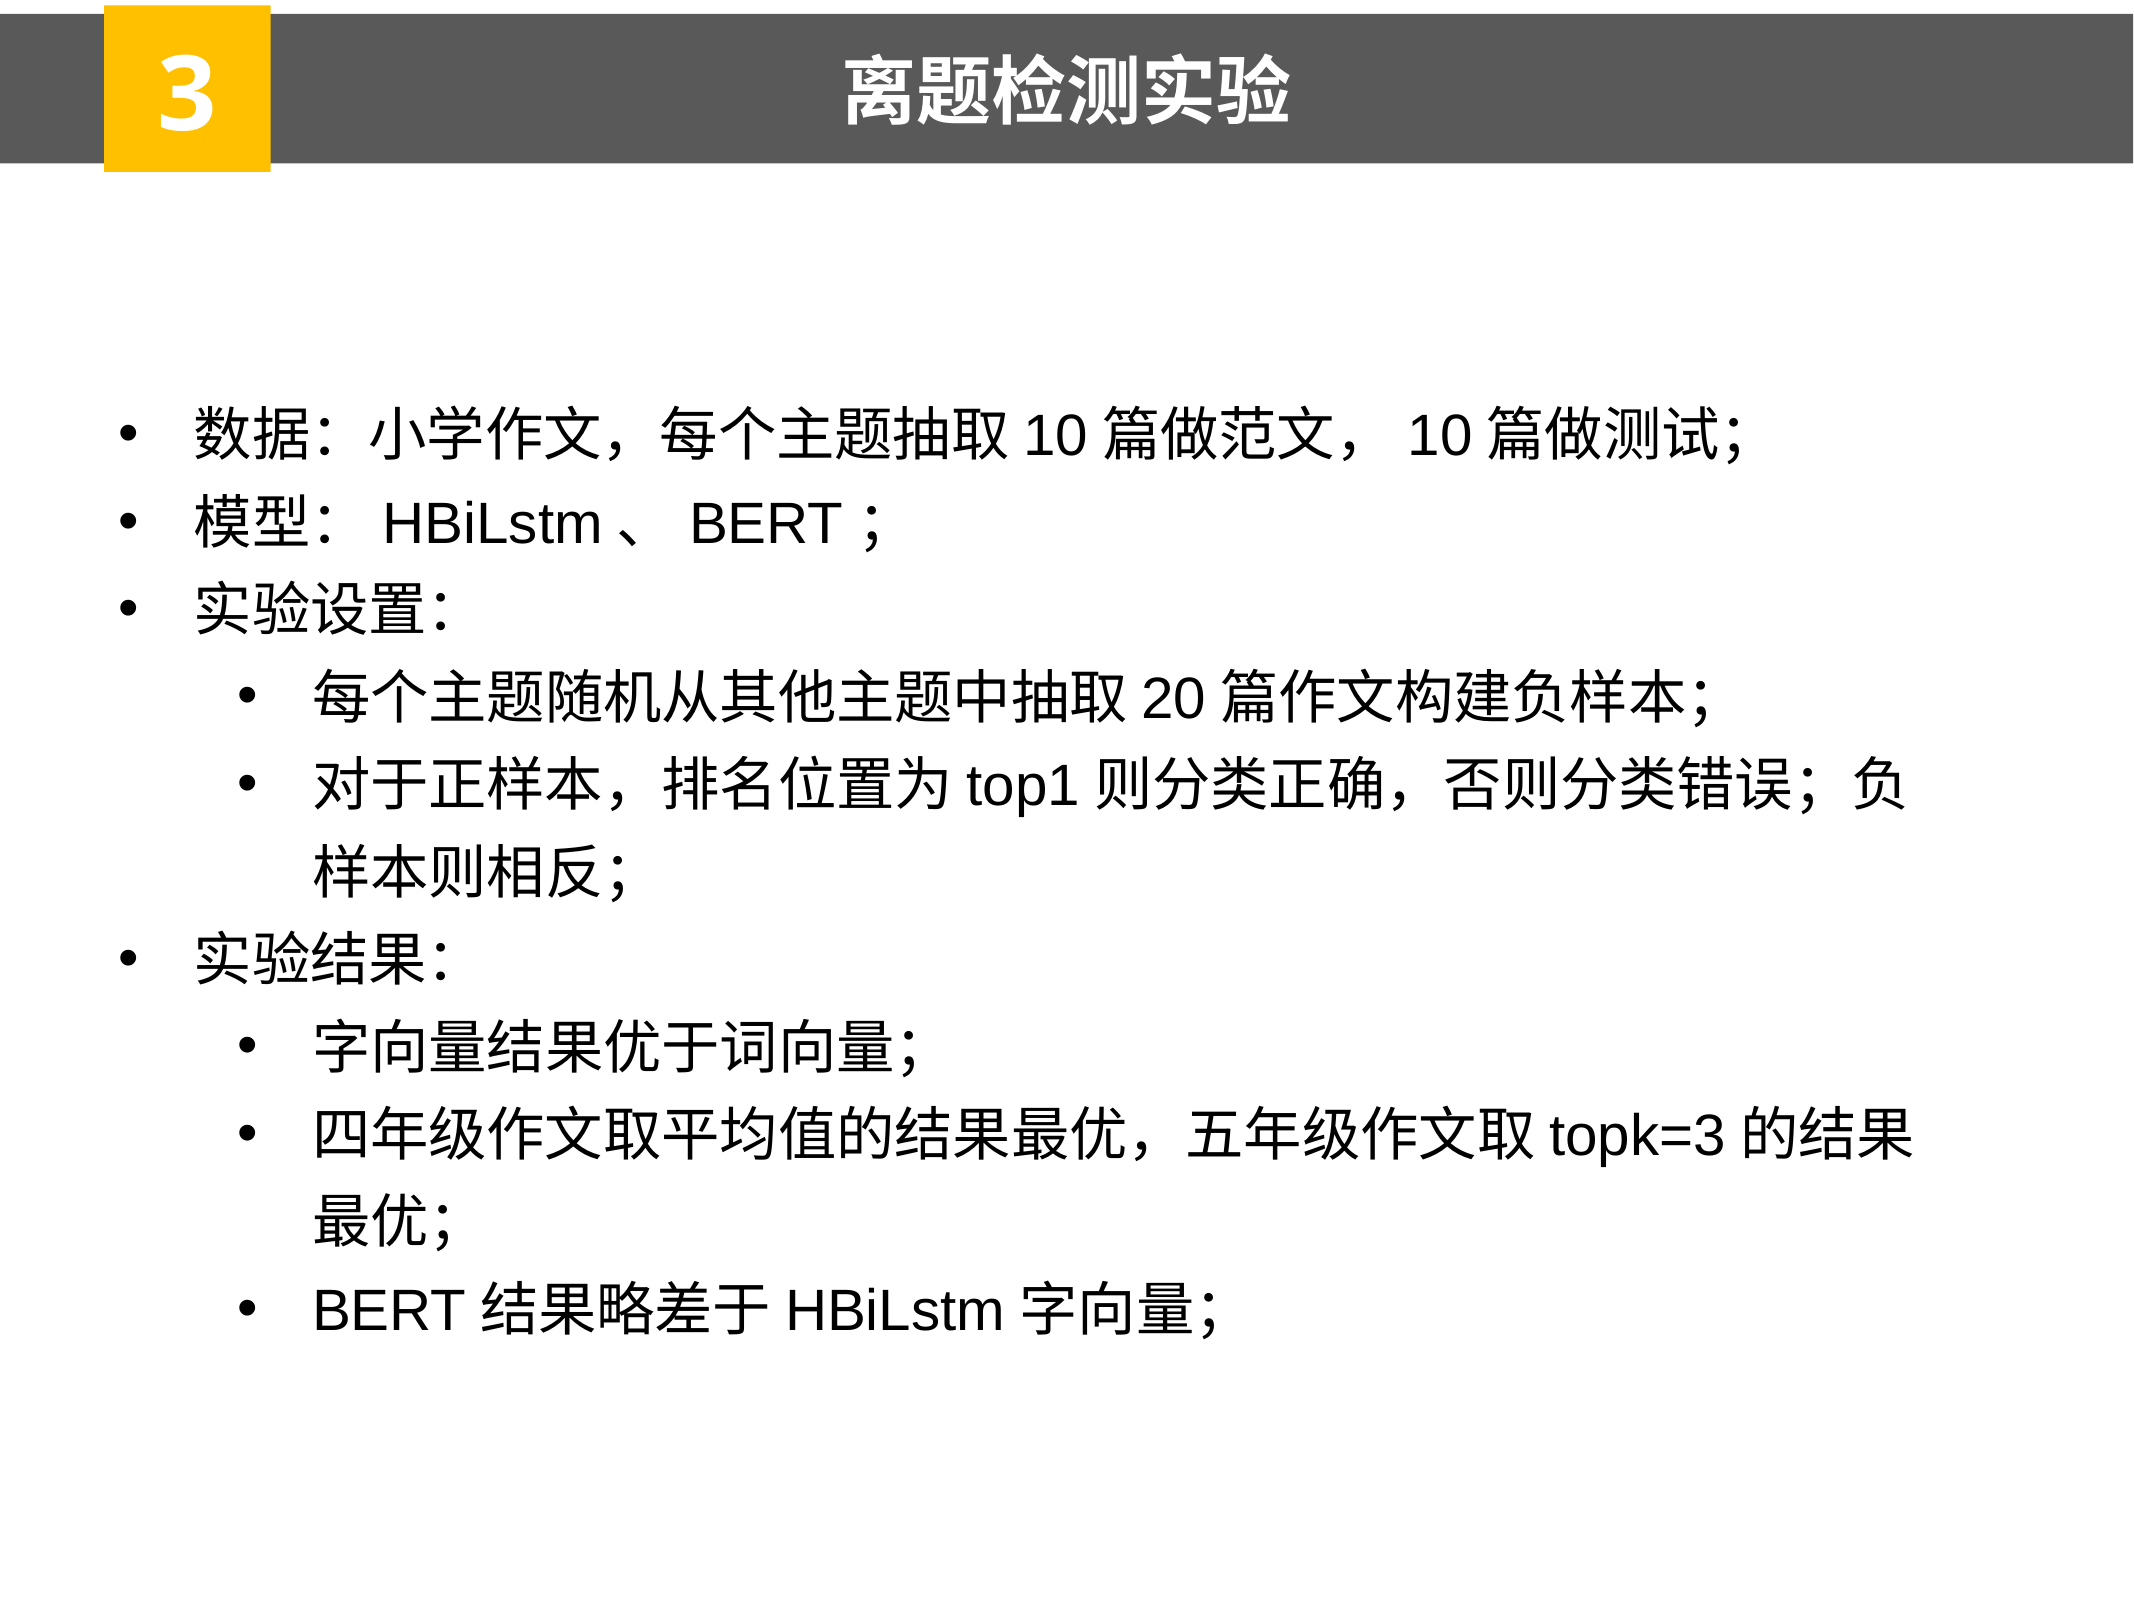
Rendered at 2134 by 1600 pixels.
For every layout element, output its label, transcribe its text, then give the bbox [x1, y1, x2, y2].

text_box 离题检测实验 [833, 35, 1300, 142]
text_box 3 [104, 5, 271, 172]
text_box 数据：小学作文，每个主题抽取10篇做范文，10篇做测试； 模型：HBiLstm、BERT； 实验设置： 每个主题随机从其他主题中抽取20篇作文构建负样本； 对于正样本，排名位置为top1则分类正确，否则分类错误；负样本则相反； 实验结果： 字向量结果优于词向量； 四年级作文取平均值的结果最优，五年级作文取topk=3的结果最优； BERT结果略差于HBiLstm字向量； [104, 372, 1967, 1350]
text_box [271, 13, 2134, 164]
text_box [0, 13, 104, 164]
